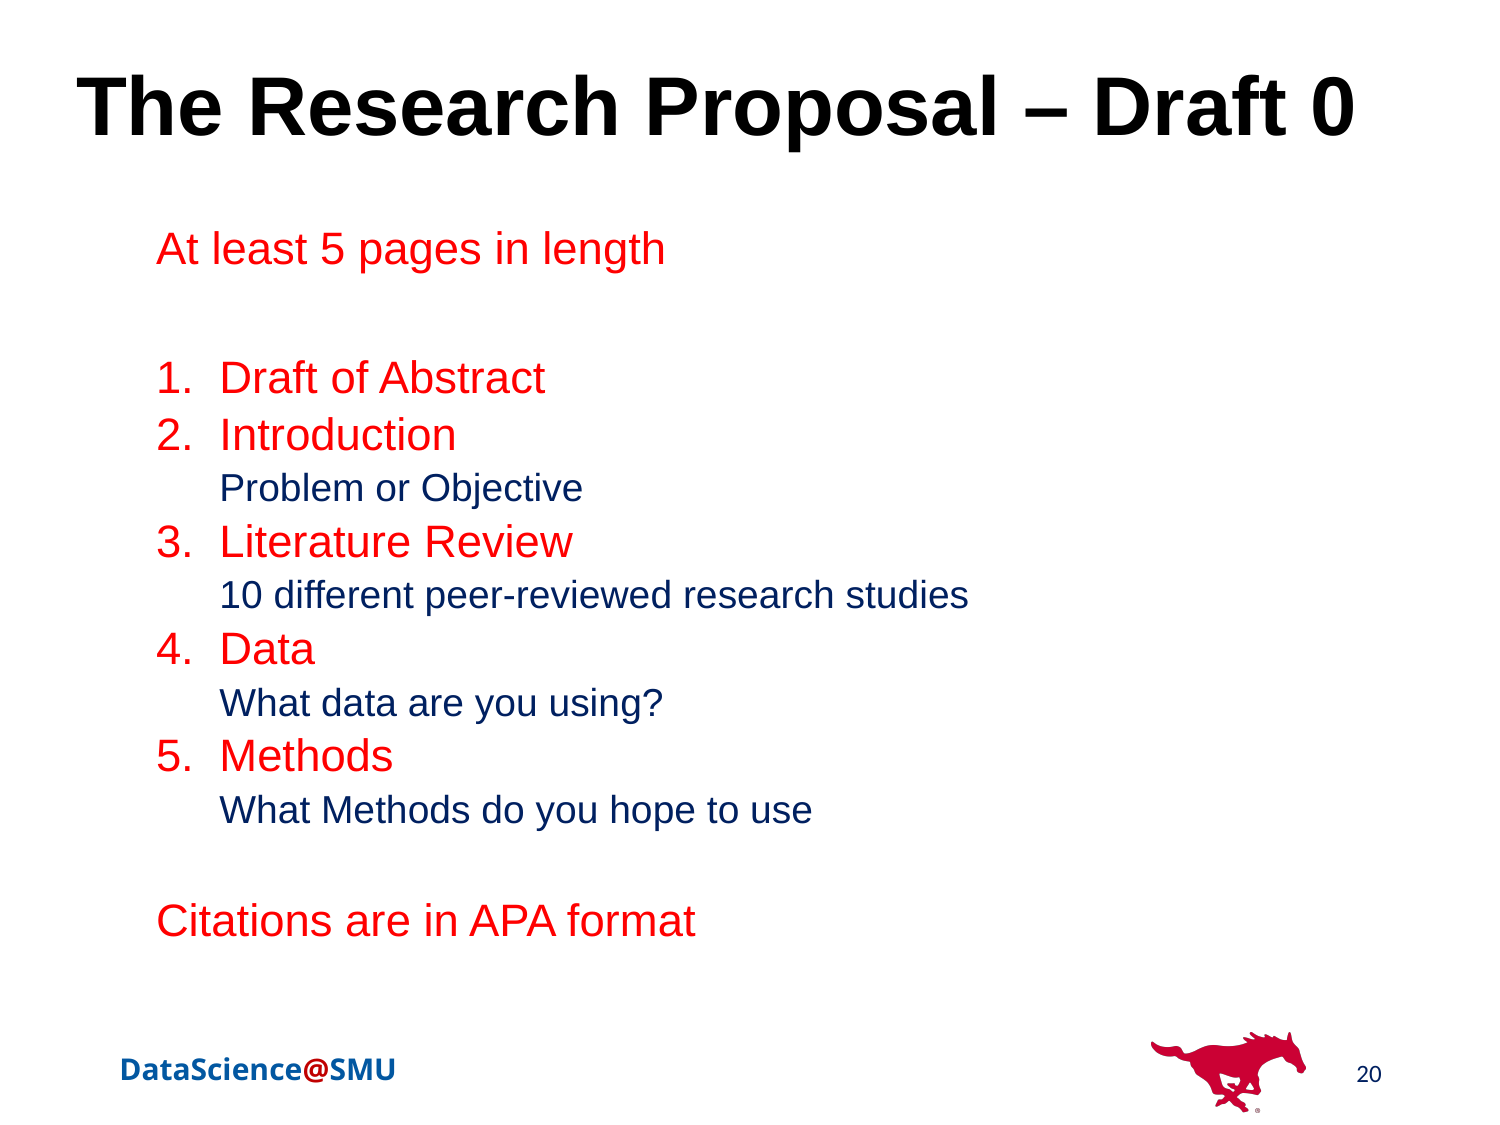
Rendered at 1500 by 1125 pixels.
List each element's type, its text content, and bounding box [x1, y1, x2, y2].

slide_number 20 [1059, 1042, 1397, 1103]
picture [1151, 1032, 1306, 1042]
title The Research Proposal – Draft 0 [60, 0, 1397, 218]
list At least 5 pages in length Draft of Abstract Introduction Problem or Objective Literature Review 10 different peer-reviewed research studies Data What data are you using? Methods What Methods do you hope to use Citations are in APA format [103, 217, 1397, 962]
picture [1151, 1103, 1306, 1113]
